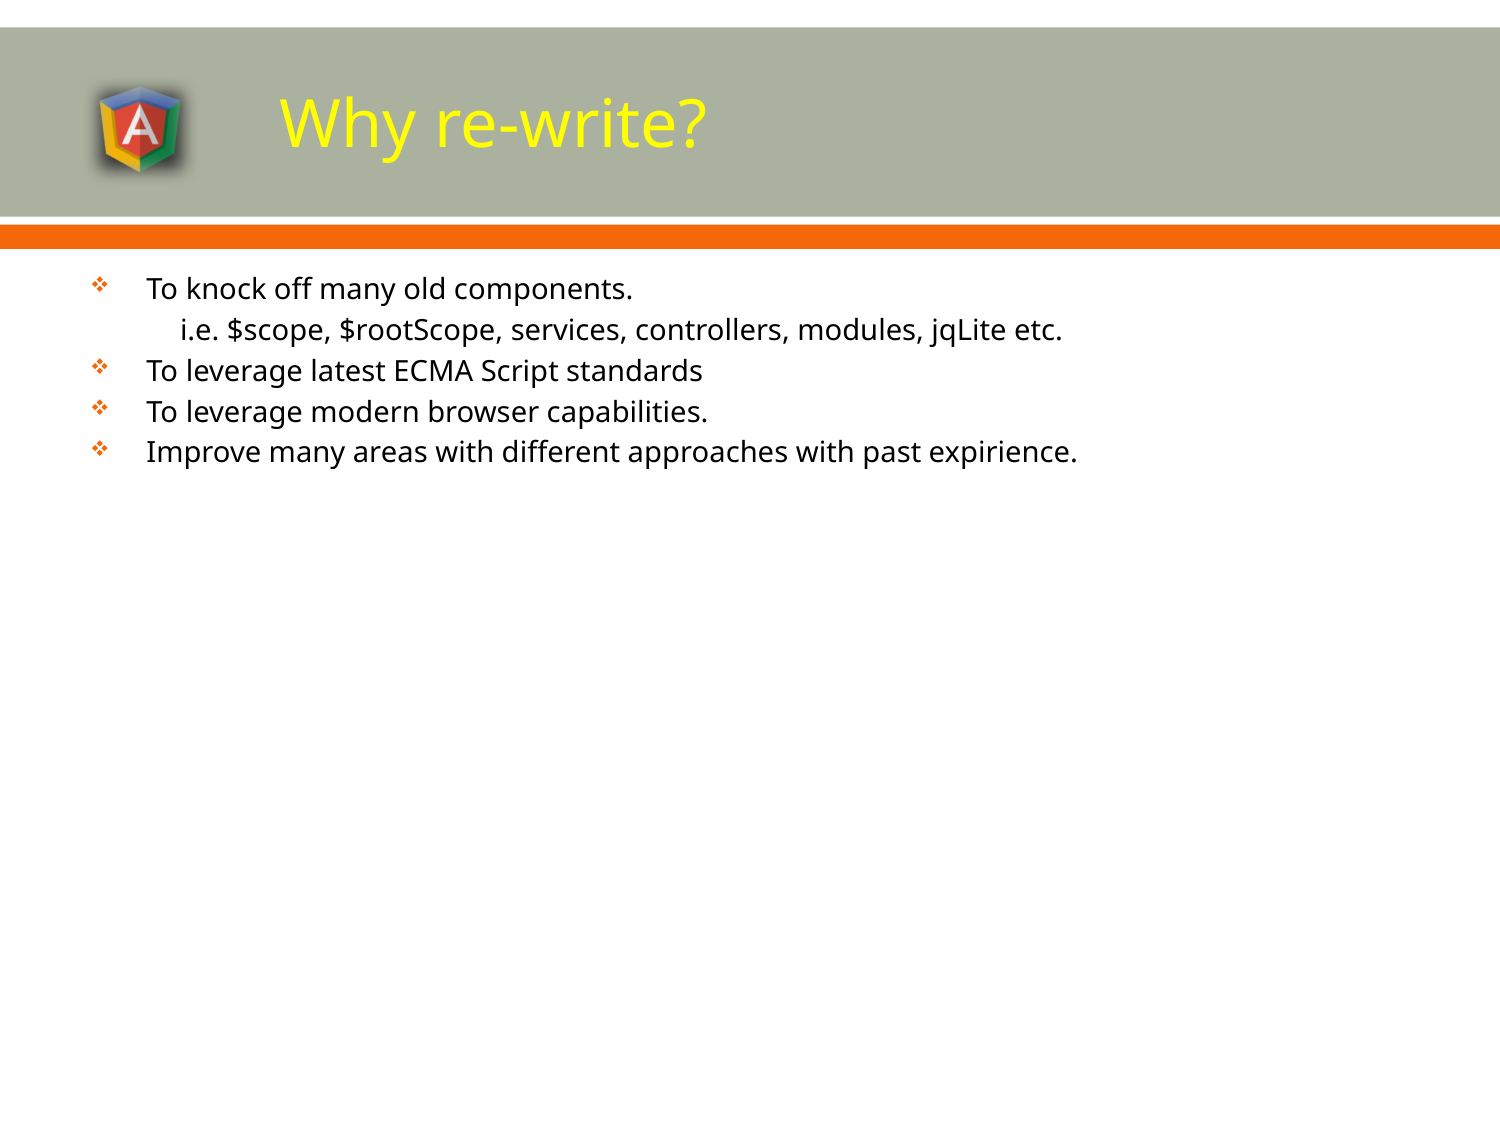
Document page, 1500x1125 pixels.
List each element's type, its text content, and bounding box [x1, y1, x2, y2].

picture [81, 74, 201, 188]
title Why re-write? [237, 29, 750, 213]
list To knock off many old components. i.e. $scope, $rootScope, services, controllers, modules, jqLite etc. To leverage latest ECMA Script standards To leverage modern browser capabilities. Improve many areas with different approaches with past expirience. [75, 262, 1425, 1005]
